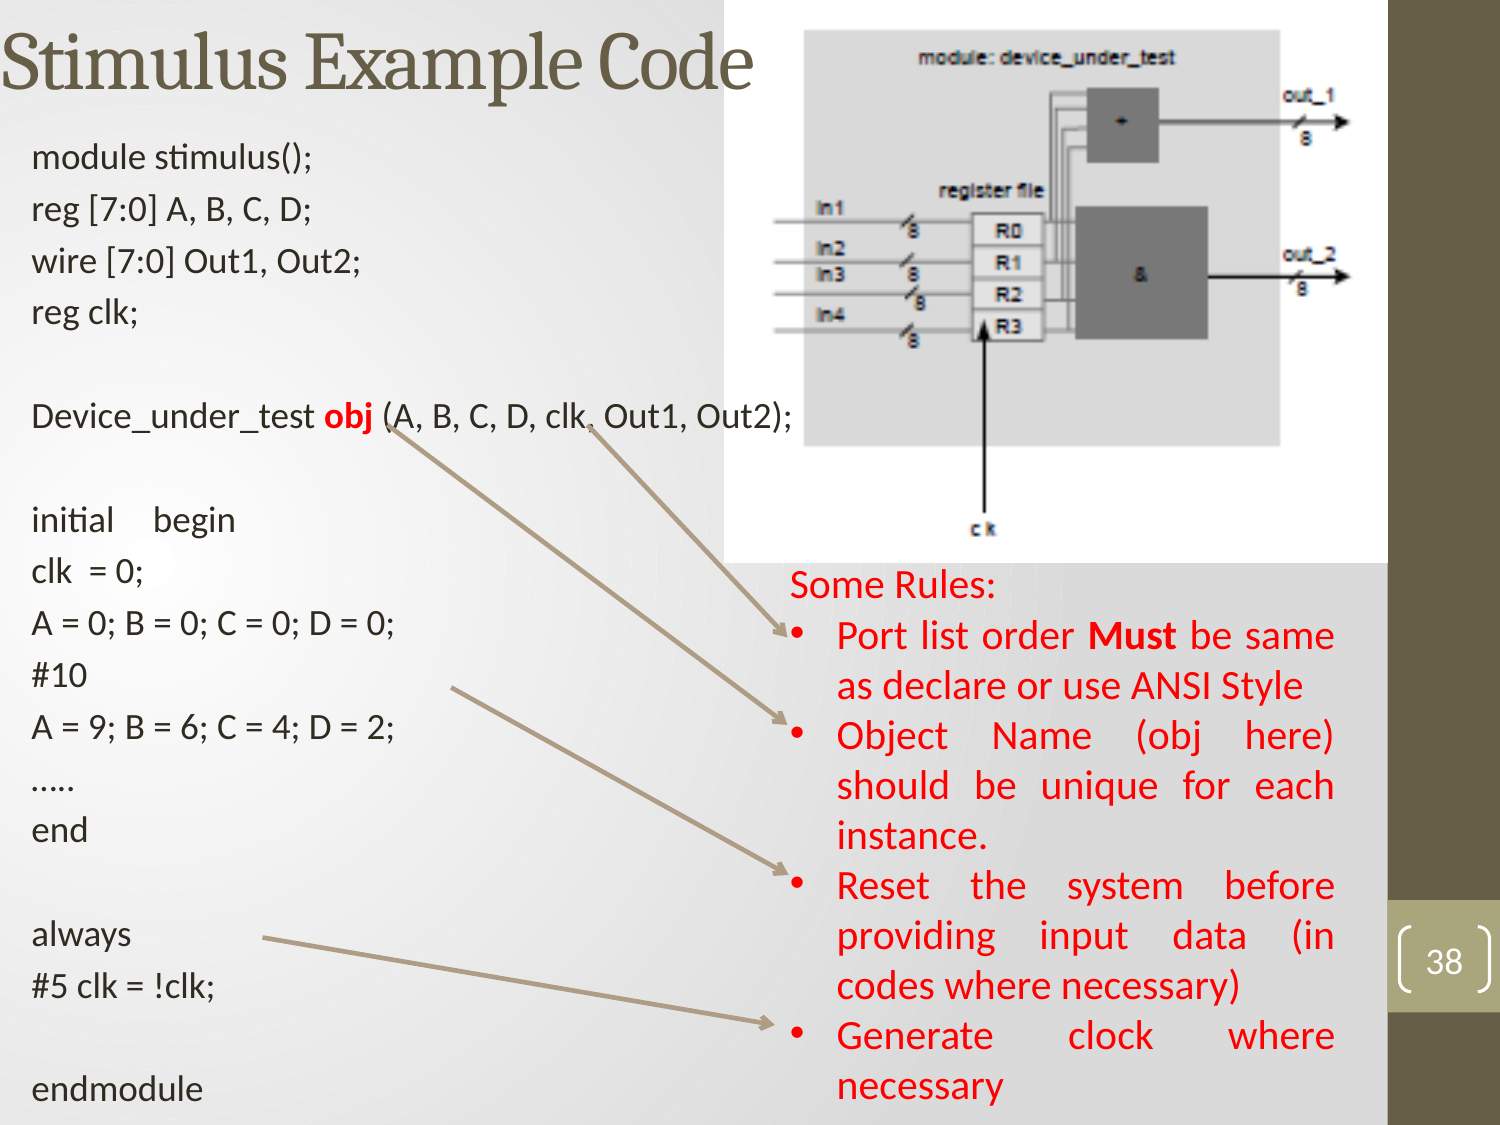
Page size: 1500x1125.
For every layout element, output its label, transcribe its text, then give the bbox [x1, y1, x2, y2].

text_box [586, 424, 788, 638]
slide_number 38 [1397, 925, 1492, 994]
picture [723, 0, 1388, 563]
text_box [386, 424, 788, 726]
list module stimulus(); reg [7:0] A, B, C, D; wire [7:0] Out1, Out2; reg clk; Device_under_test obj (A, B, C, D, clk, Out1, Out2); initial begin clk = 0; A = 0; B = 0; C = 0; D = 0; #10 A = 9; B = 6; C = 4; D = 2; ….. end always #5 clk = !clk; endmodule [0, 125, 913, 1125]
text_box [261, 936, 776, 1026]
text_box Some Rules: Port list order Must be same as declare or use ANSI Style Object Name (obj here) should be unique for each instance. Reset the system before providing input data (in codes where necessary) Generate clock where necessary [774, 569, 1350, 1115]
title Stimulus Example Code [0, 0, 721, 125]
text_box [450, 686, 790, 876]
